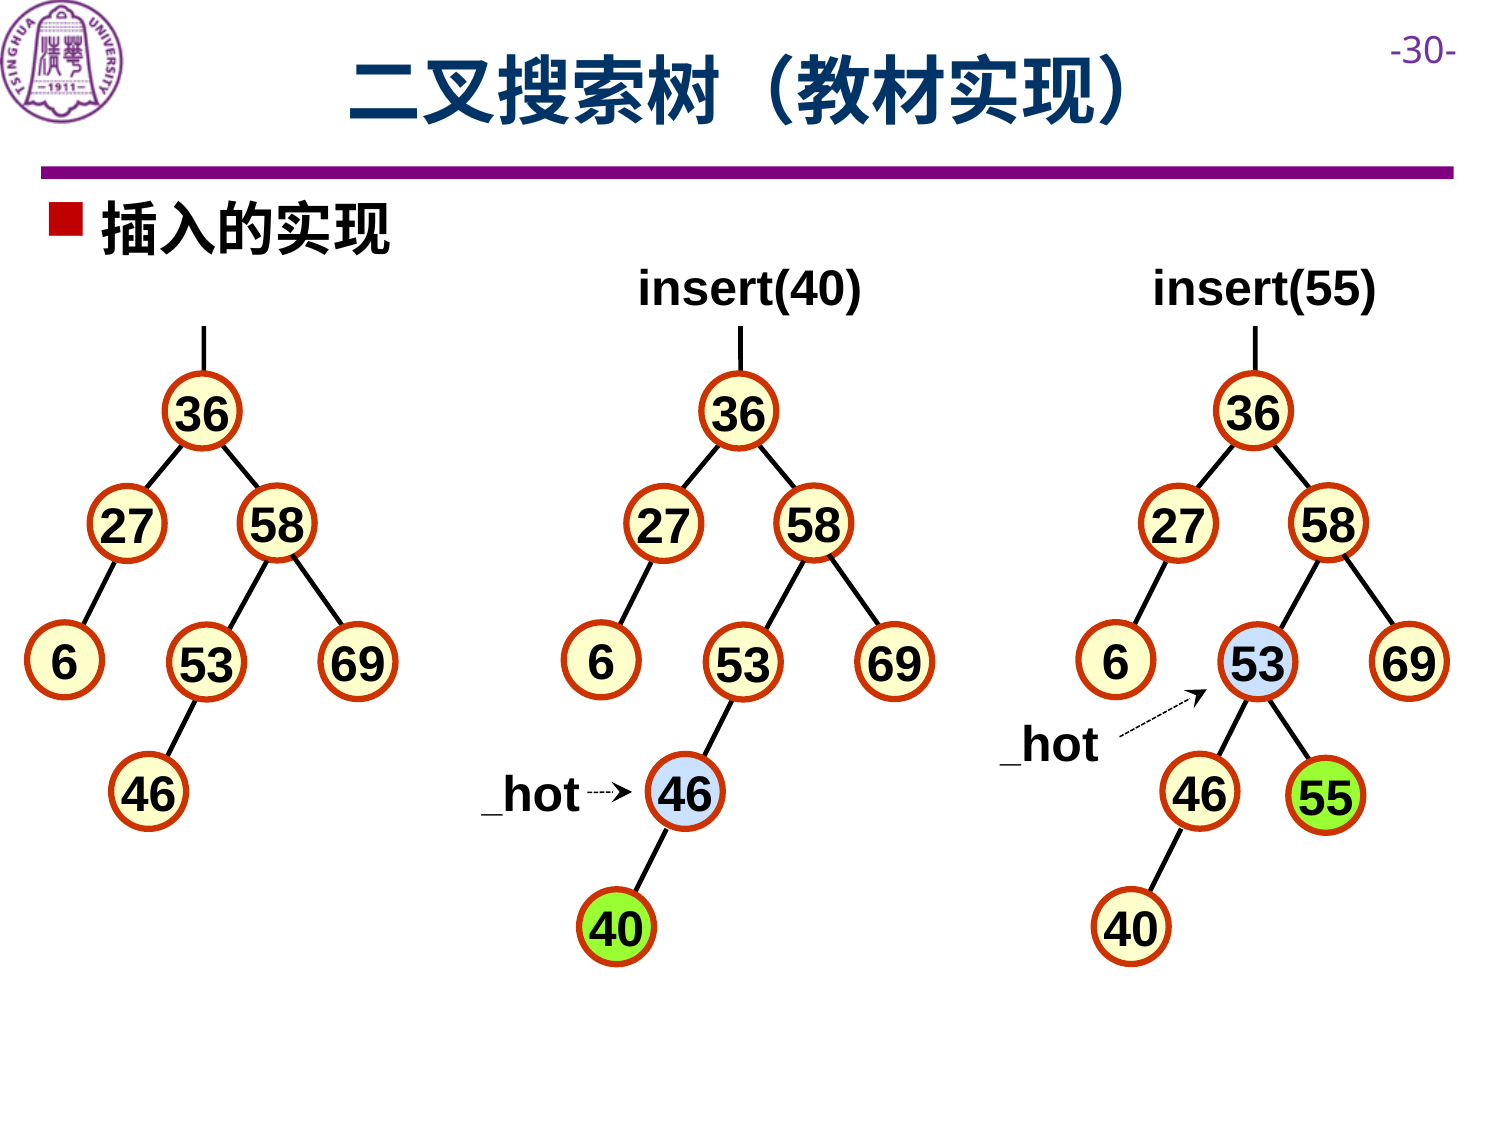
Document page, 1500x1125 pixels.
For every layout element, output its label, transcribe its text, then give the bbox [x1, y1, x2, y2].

text_box 69 [1371, 623, 1447, 699]
text_box _hot [1008, 721, 1091, 762]
text_box 46 [647, 753, 723, 829]
text_box 27 [1141, 485, 1217, 561]
text_box 6 [563, 622, 639, 698]
text_box 55 [1288, 757, 1364, 833]
text_box 58 [776, 485, 852, 561]
text_box 40 [579, 889, 655, 965]
text_box 69 [857, 624, 933, 700]
text_box 40 [1093, 889, 1169, 965]
text_box 53 [1220, 624, 1296, 700]
text_box 6 [1078, 622, 1154, 698]
text_box 58 [1291, 485, 1367, 561]
text_box insert(55) [1185, 266, 1344, 304]
text_box insert(40) [671, 267, 829, 304]
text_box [1119, 689, 1208, 737]
text_box _hot [490, 771, 572, 812]
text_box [26, 326, 396, 830]
text_box 36 [1216, 373, 1292, 449]
text_box 53 [705, 624, 781, 700]
title 二叉搜索树（教材实现） [135, 13, 1383, 165]
text_box 46 [1162, 753, 1238, 829]
picture [0, 0, 124, 124]
text_box 27 [626, 485, 702, 561]
text_box 插入的实现 [29, 184, 821, 270]
text_box 36 [701, 373, 777, 449]
